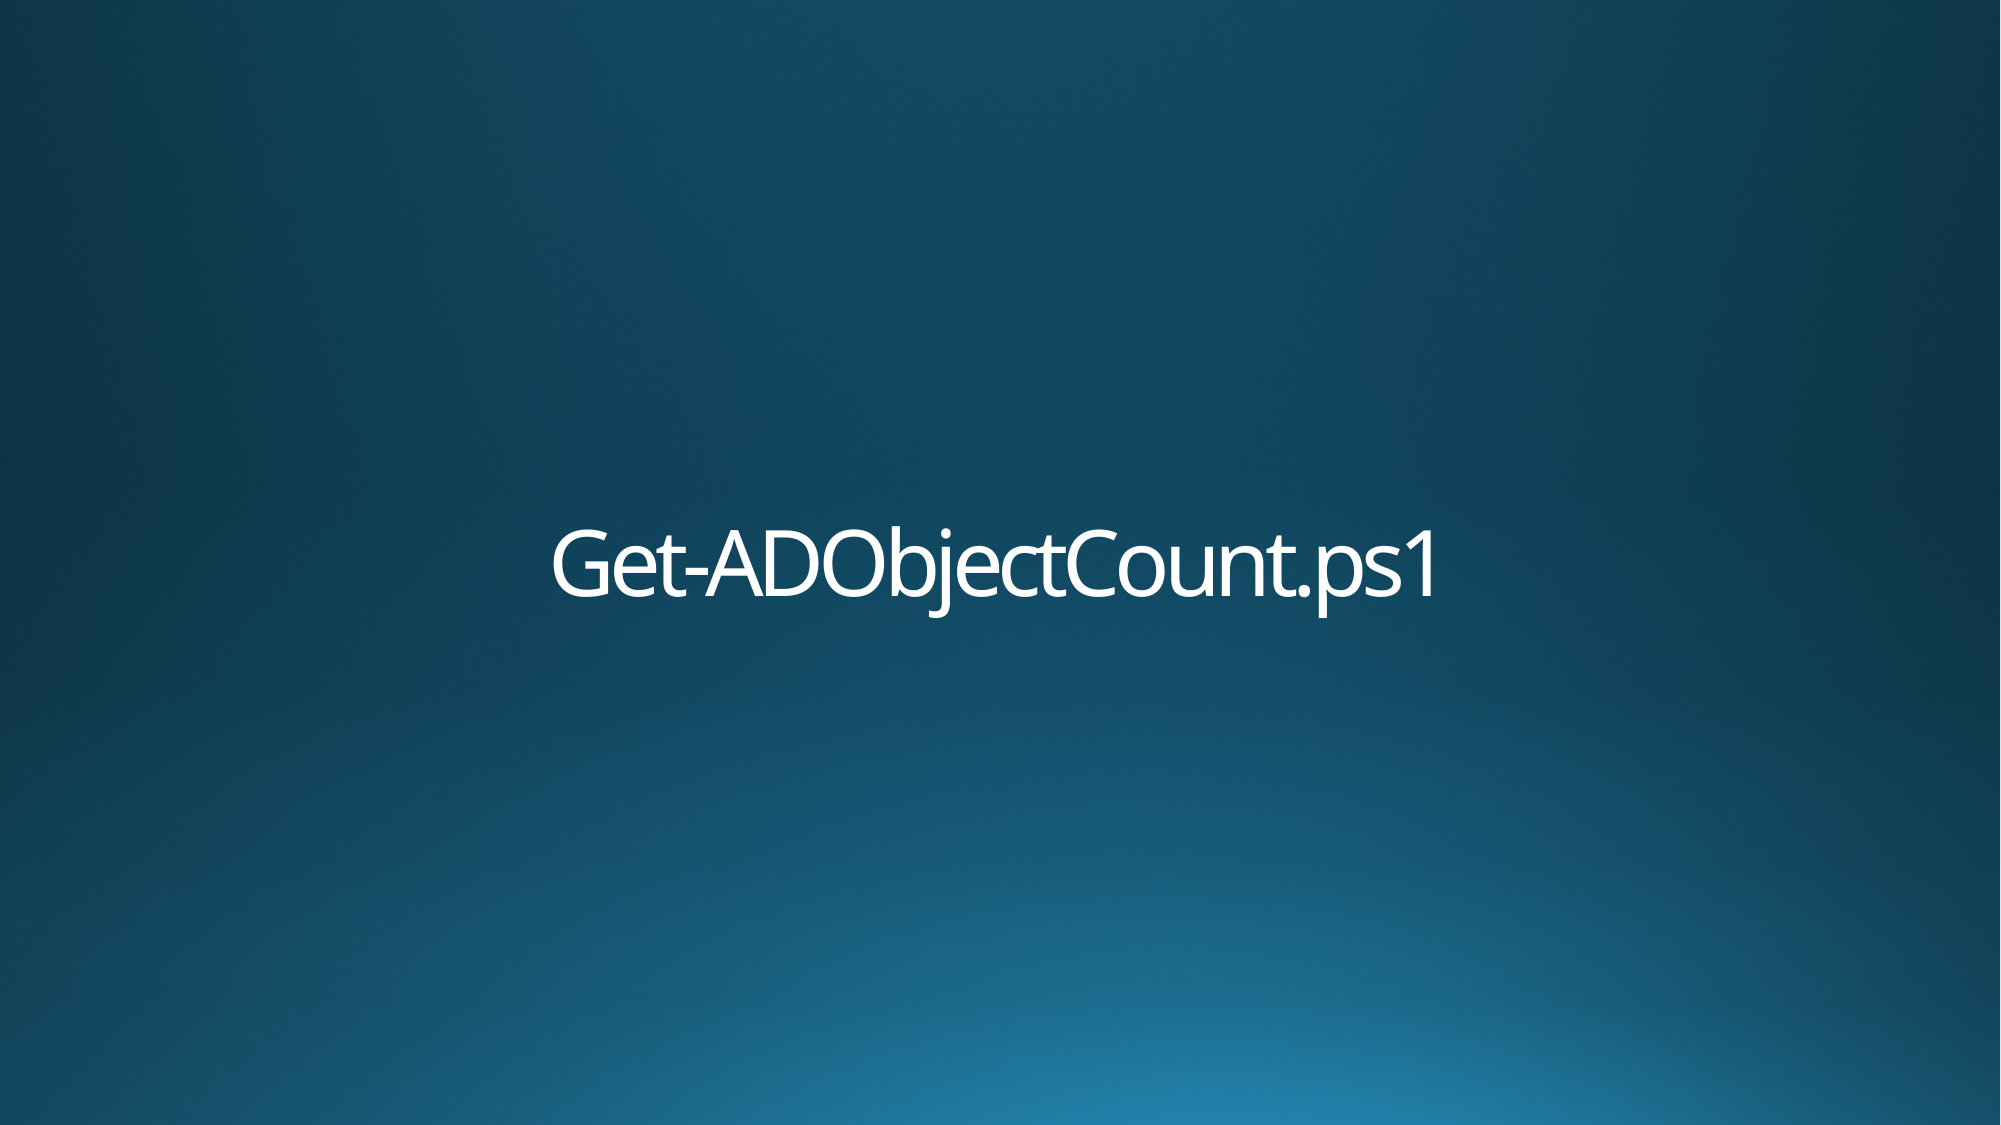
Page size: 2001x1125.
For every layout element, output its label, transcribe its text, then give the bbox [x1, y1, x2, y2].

title Get-ADObjectCount.ps1 [245, 498, 1755, 627]
picture [0, 0, 2001, 1125]
